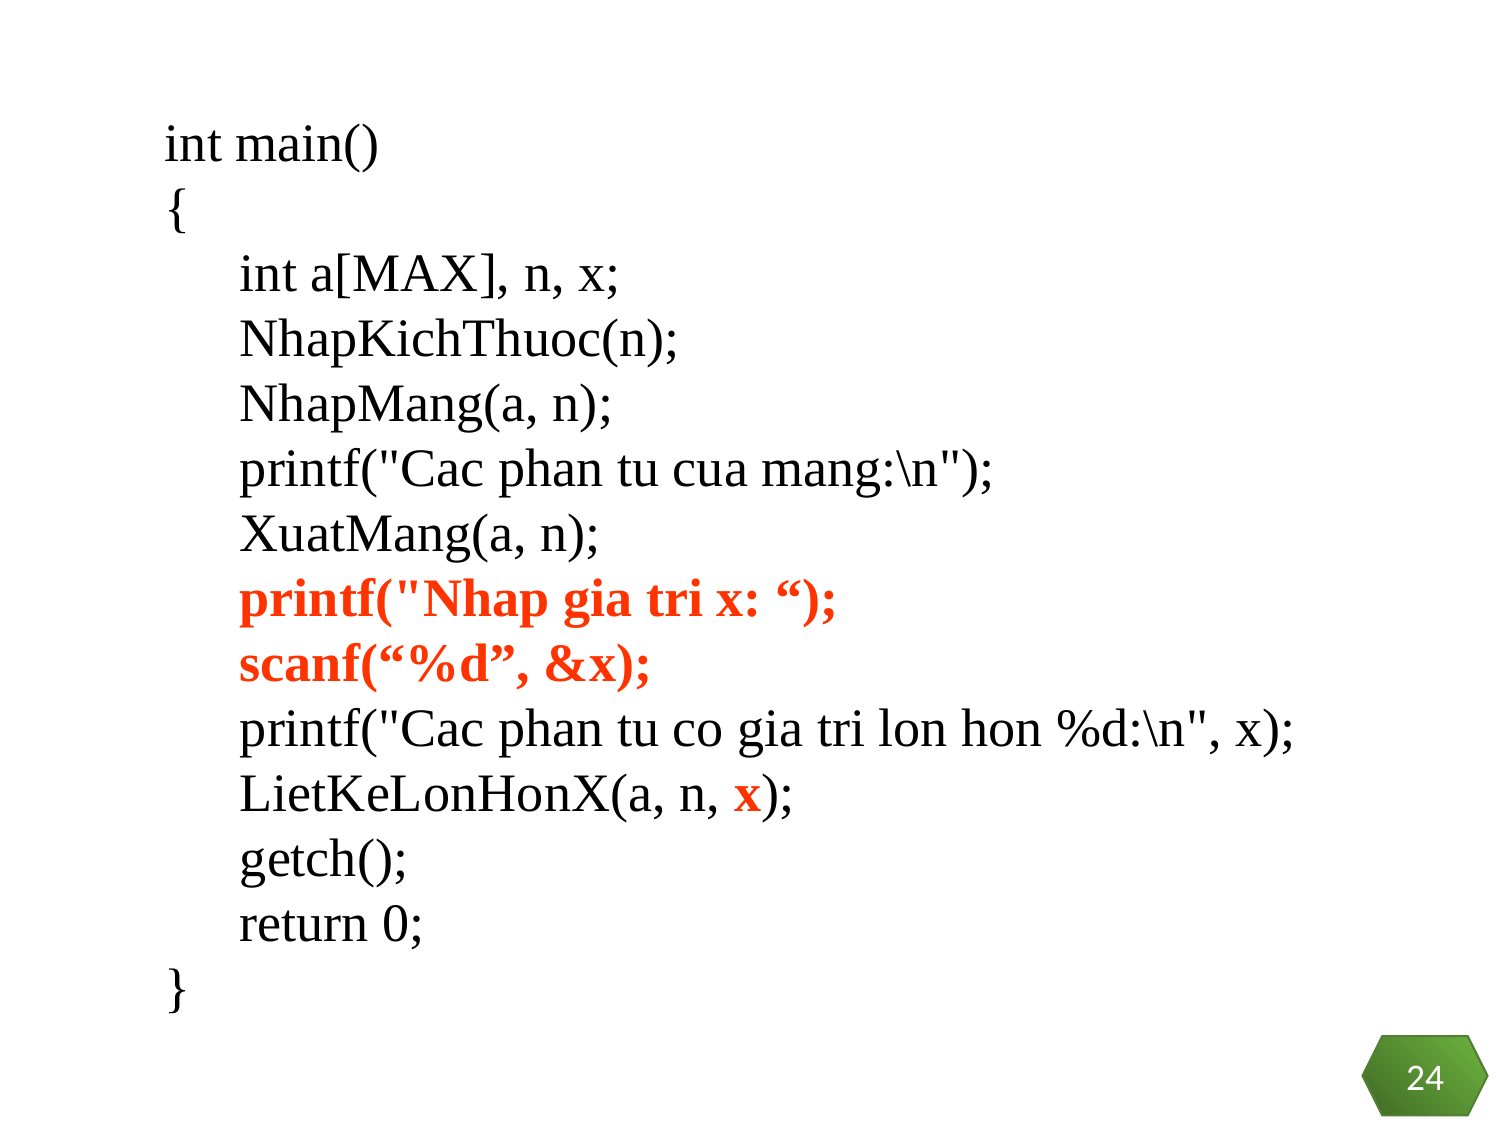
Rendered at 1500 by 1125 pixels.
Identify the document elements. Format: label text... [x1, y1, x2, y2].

text_box [0, 0, 1500, 238]
text_box int main() { int a[MAX], n, x; NhapKichThuoc(n); NhapMang(a, n); printf("Cac phan tu cua mang:\n"); XuatMang(a, n); printf("Nhap gia tri x: “); scanf(“%d”, &x); printf("Cac phan tu co gia tri lon hon %d:\n", x); LietKeLonHonX(a, n, x); getch(); return 0; } [149, 99, 1413, 1025]
